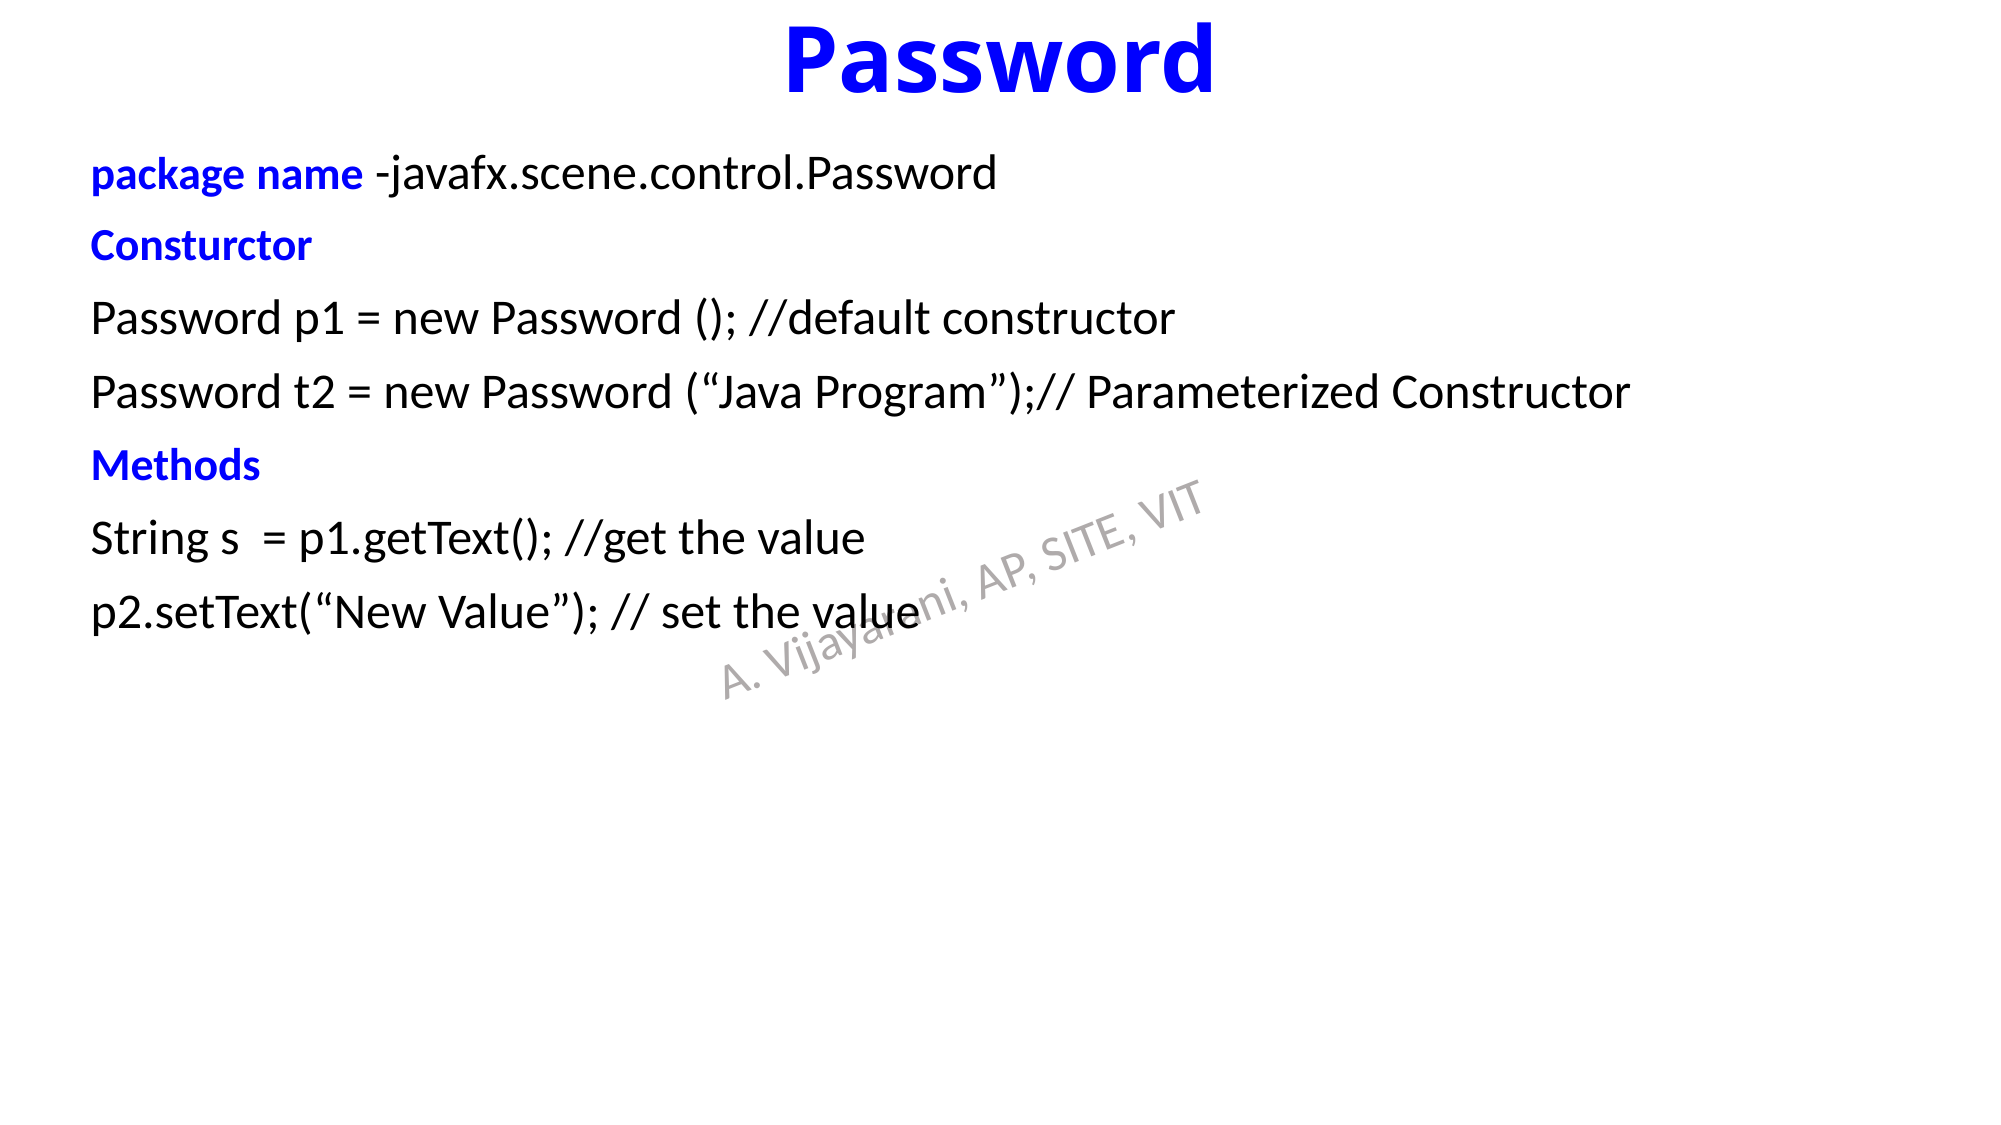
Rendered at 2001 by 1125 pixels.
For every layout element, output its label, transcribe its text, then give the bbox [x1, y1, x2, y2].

list package name -javafx.scene.control.Password Consturctor Password p1 = new Password (); //default constructor Password t2 = new Password (“Java Program”);// Parameterized Constructor Methods String s = p1.getText(); //get the value p2.setText(“New Value”); // set the value [75, 138, 1926, 1059]
title Password [0, 15, 2000, 111]
